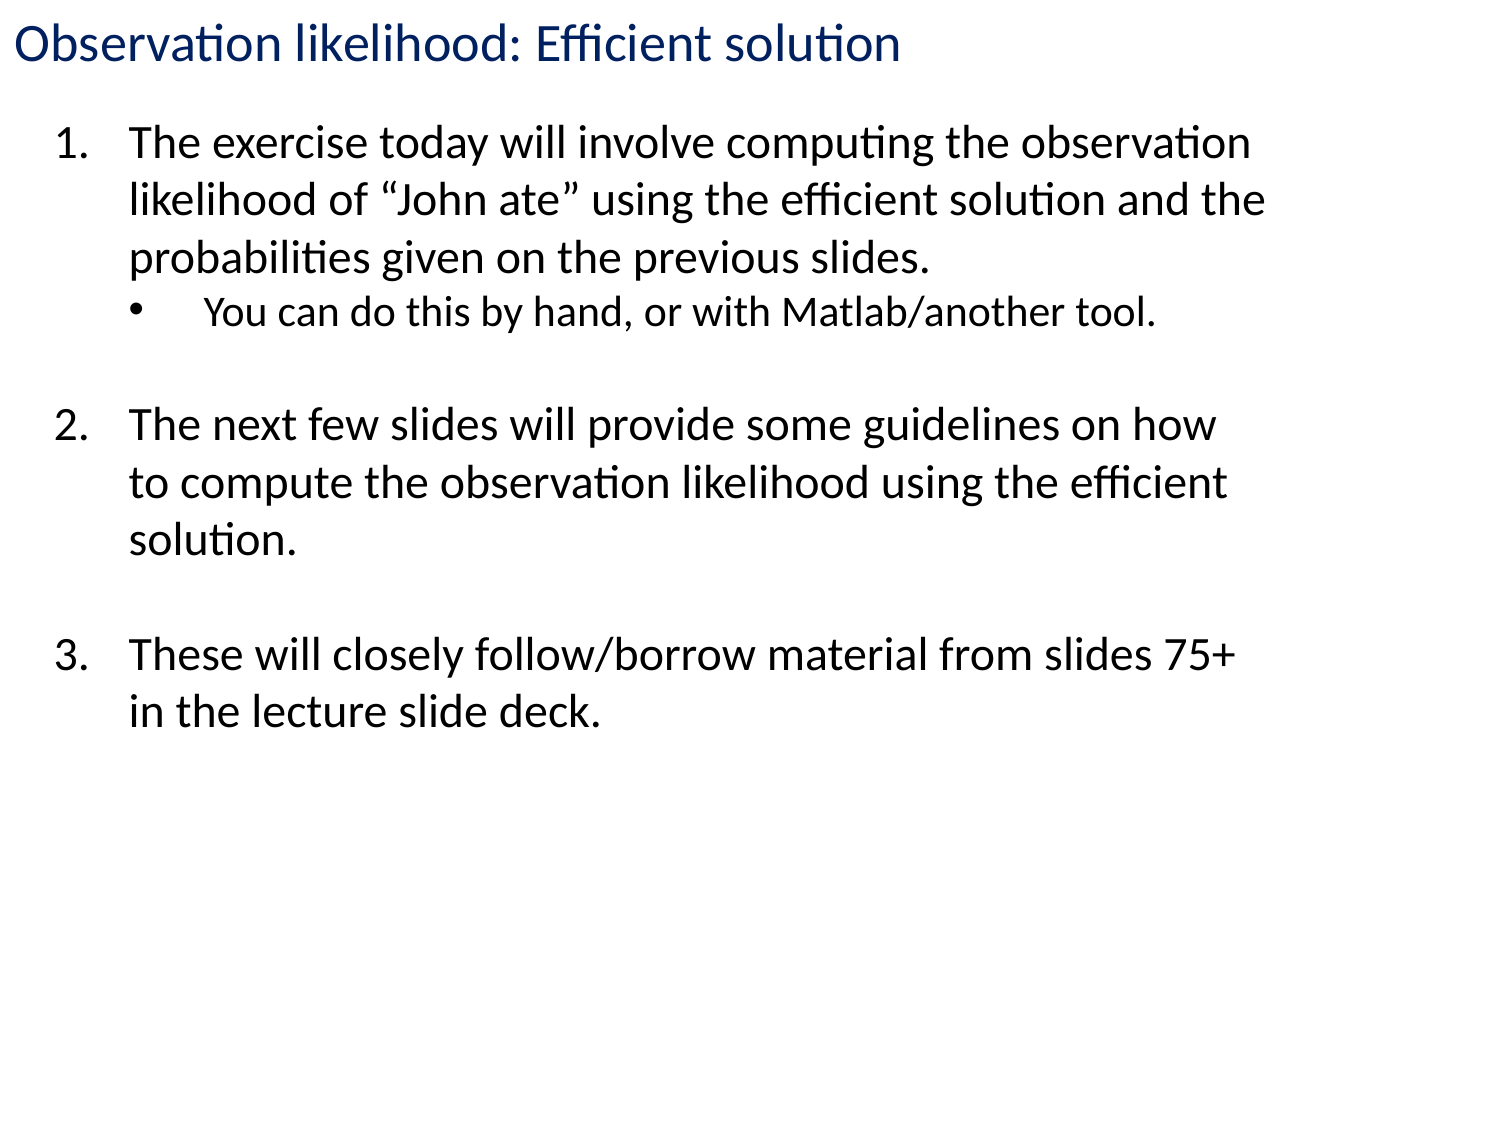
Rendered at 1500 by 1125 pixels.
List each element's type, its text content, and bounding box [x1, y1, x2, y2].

text_box Observation likelihood: Efficient solution [0, 0, 1452, 80]
text_box The exercise today will involve computing the observation likelihood of “John ate” using the efficient solution and the probabilities given on the previous slides. You can do this by hand, or with Matlab/another tool. The next few slides will provide some guidelines on how to compute the observation likelihood using the efficient solution. These will closely follow/borrow material from slides 75+ in the lecture slide deck. [38, 102, 1283, 803]
text_box [14, 88, 1500, 489]
